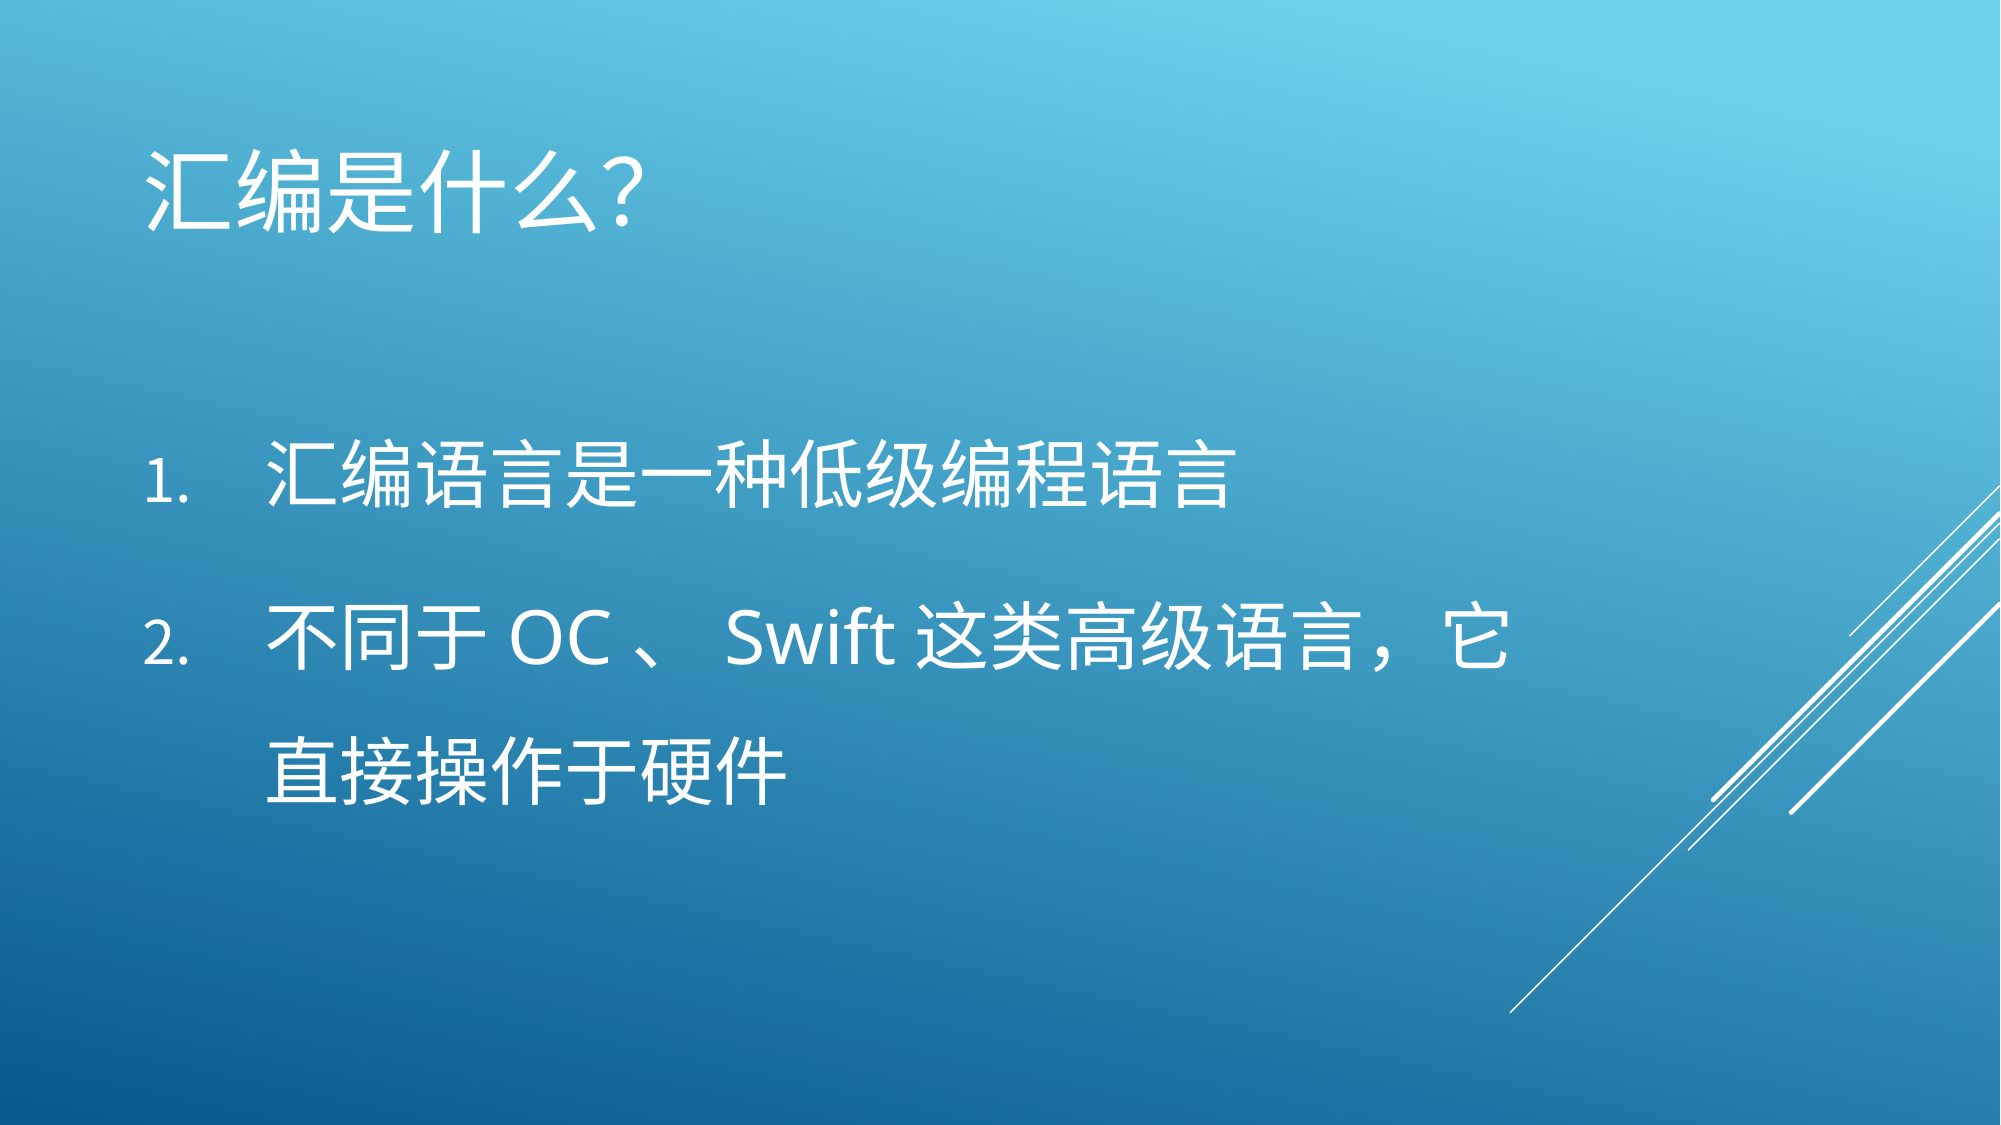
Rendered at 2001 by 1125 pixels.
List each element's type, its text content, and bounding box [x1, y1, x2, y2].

title 汇编是什么？ [127, 65, 1528, 311]
list 汇编语言是一种低级编程语言 不同于OC、Swift这类高级语言，它直接操作于硬件 [127, 311, 1576, 885]
